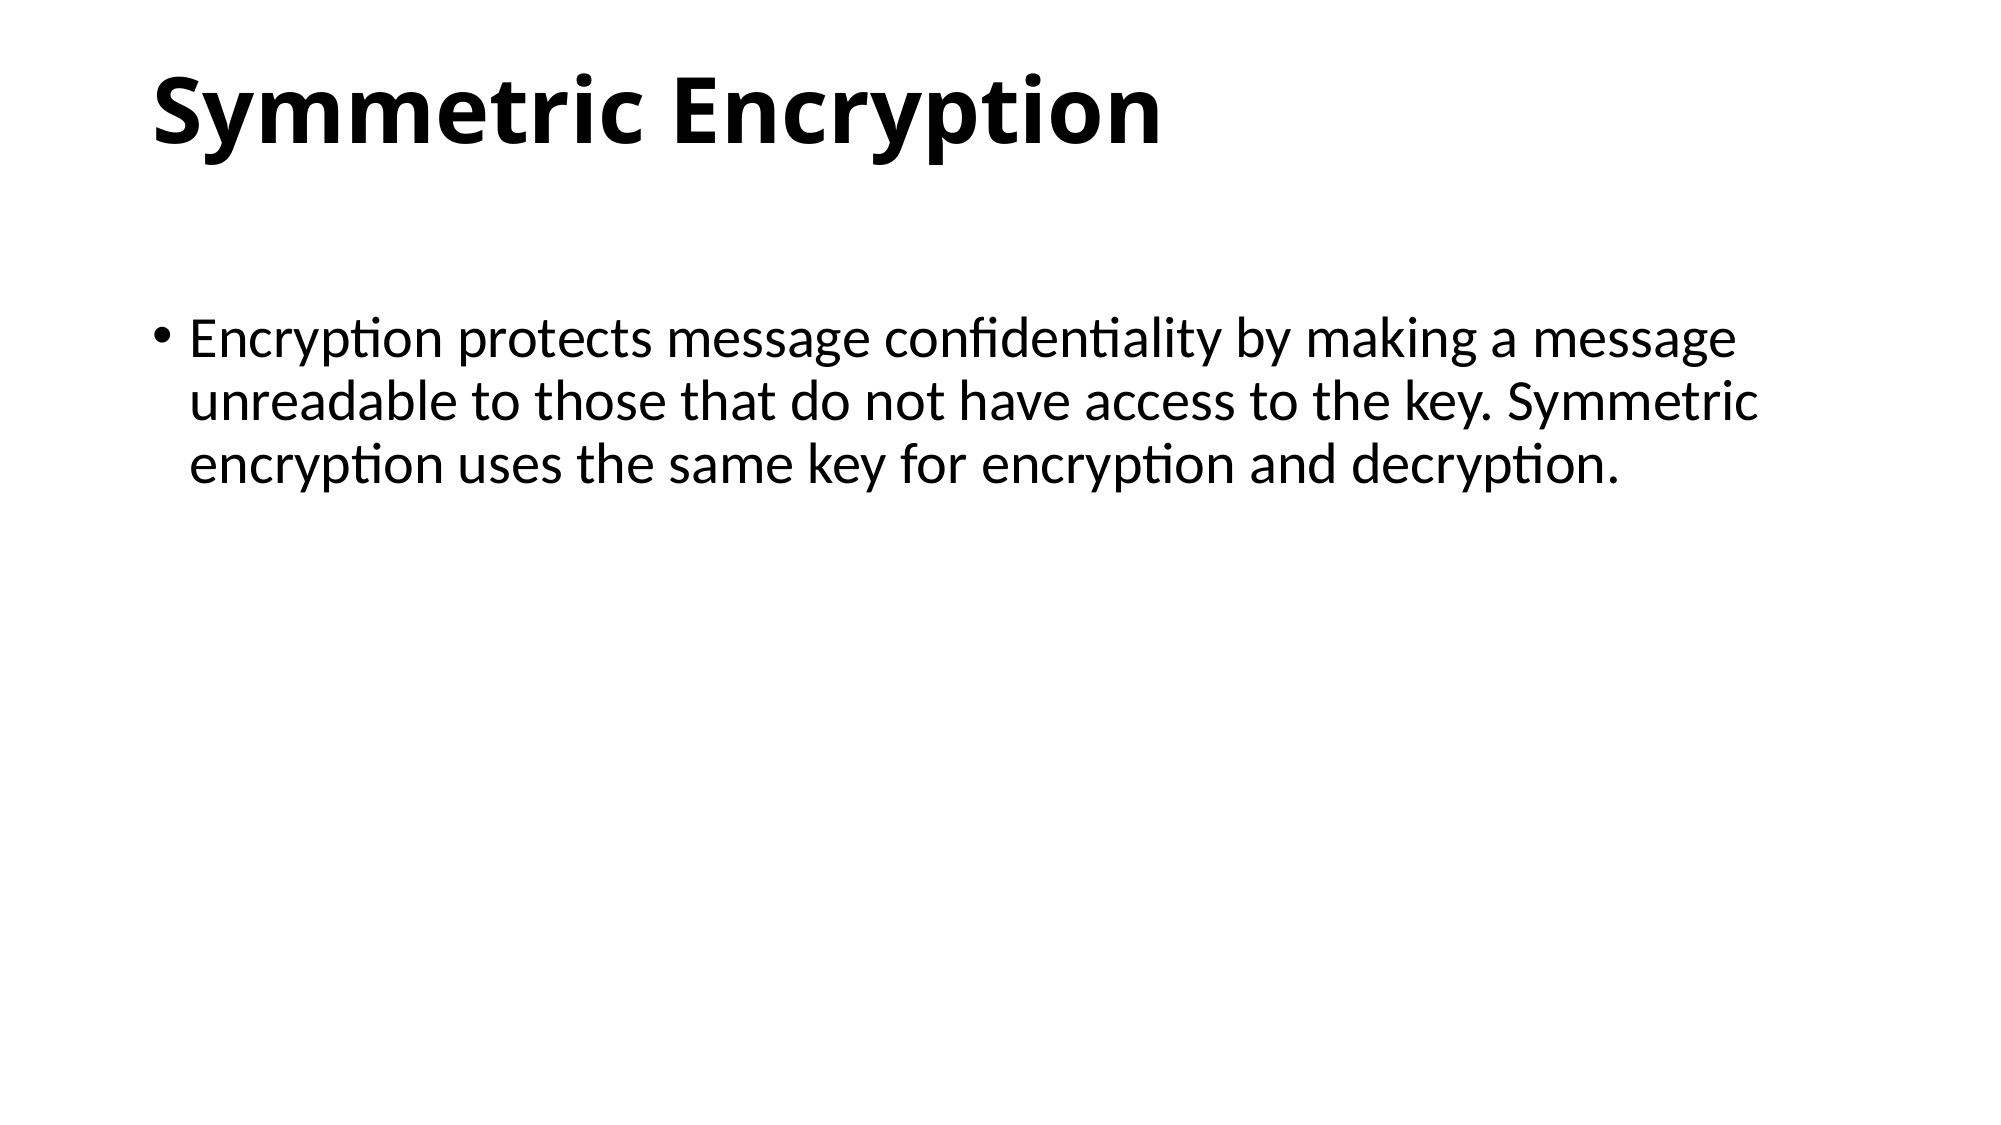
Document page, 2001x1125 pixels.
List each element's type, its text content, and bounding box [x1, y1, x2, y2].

list Encryption protects message confidentiality by making a message unreadable to those that do not have access to the key. Symmetric encryption uses the same key for encryption and decryption. [137, 299, 1863, 1014]
title Symmetric Encryption [137, 59, 1863, 278]
